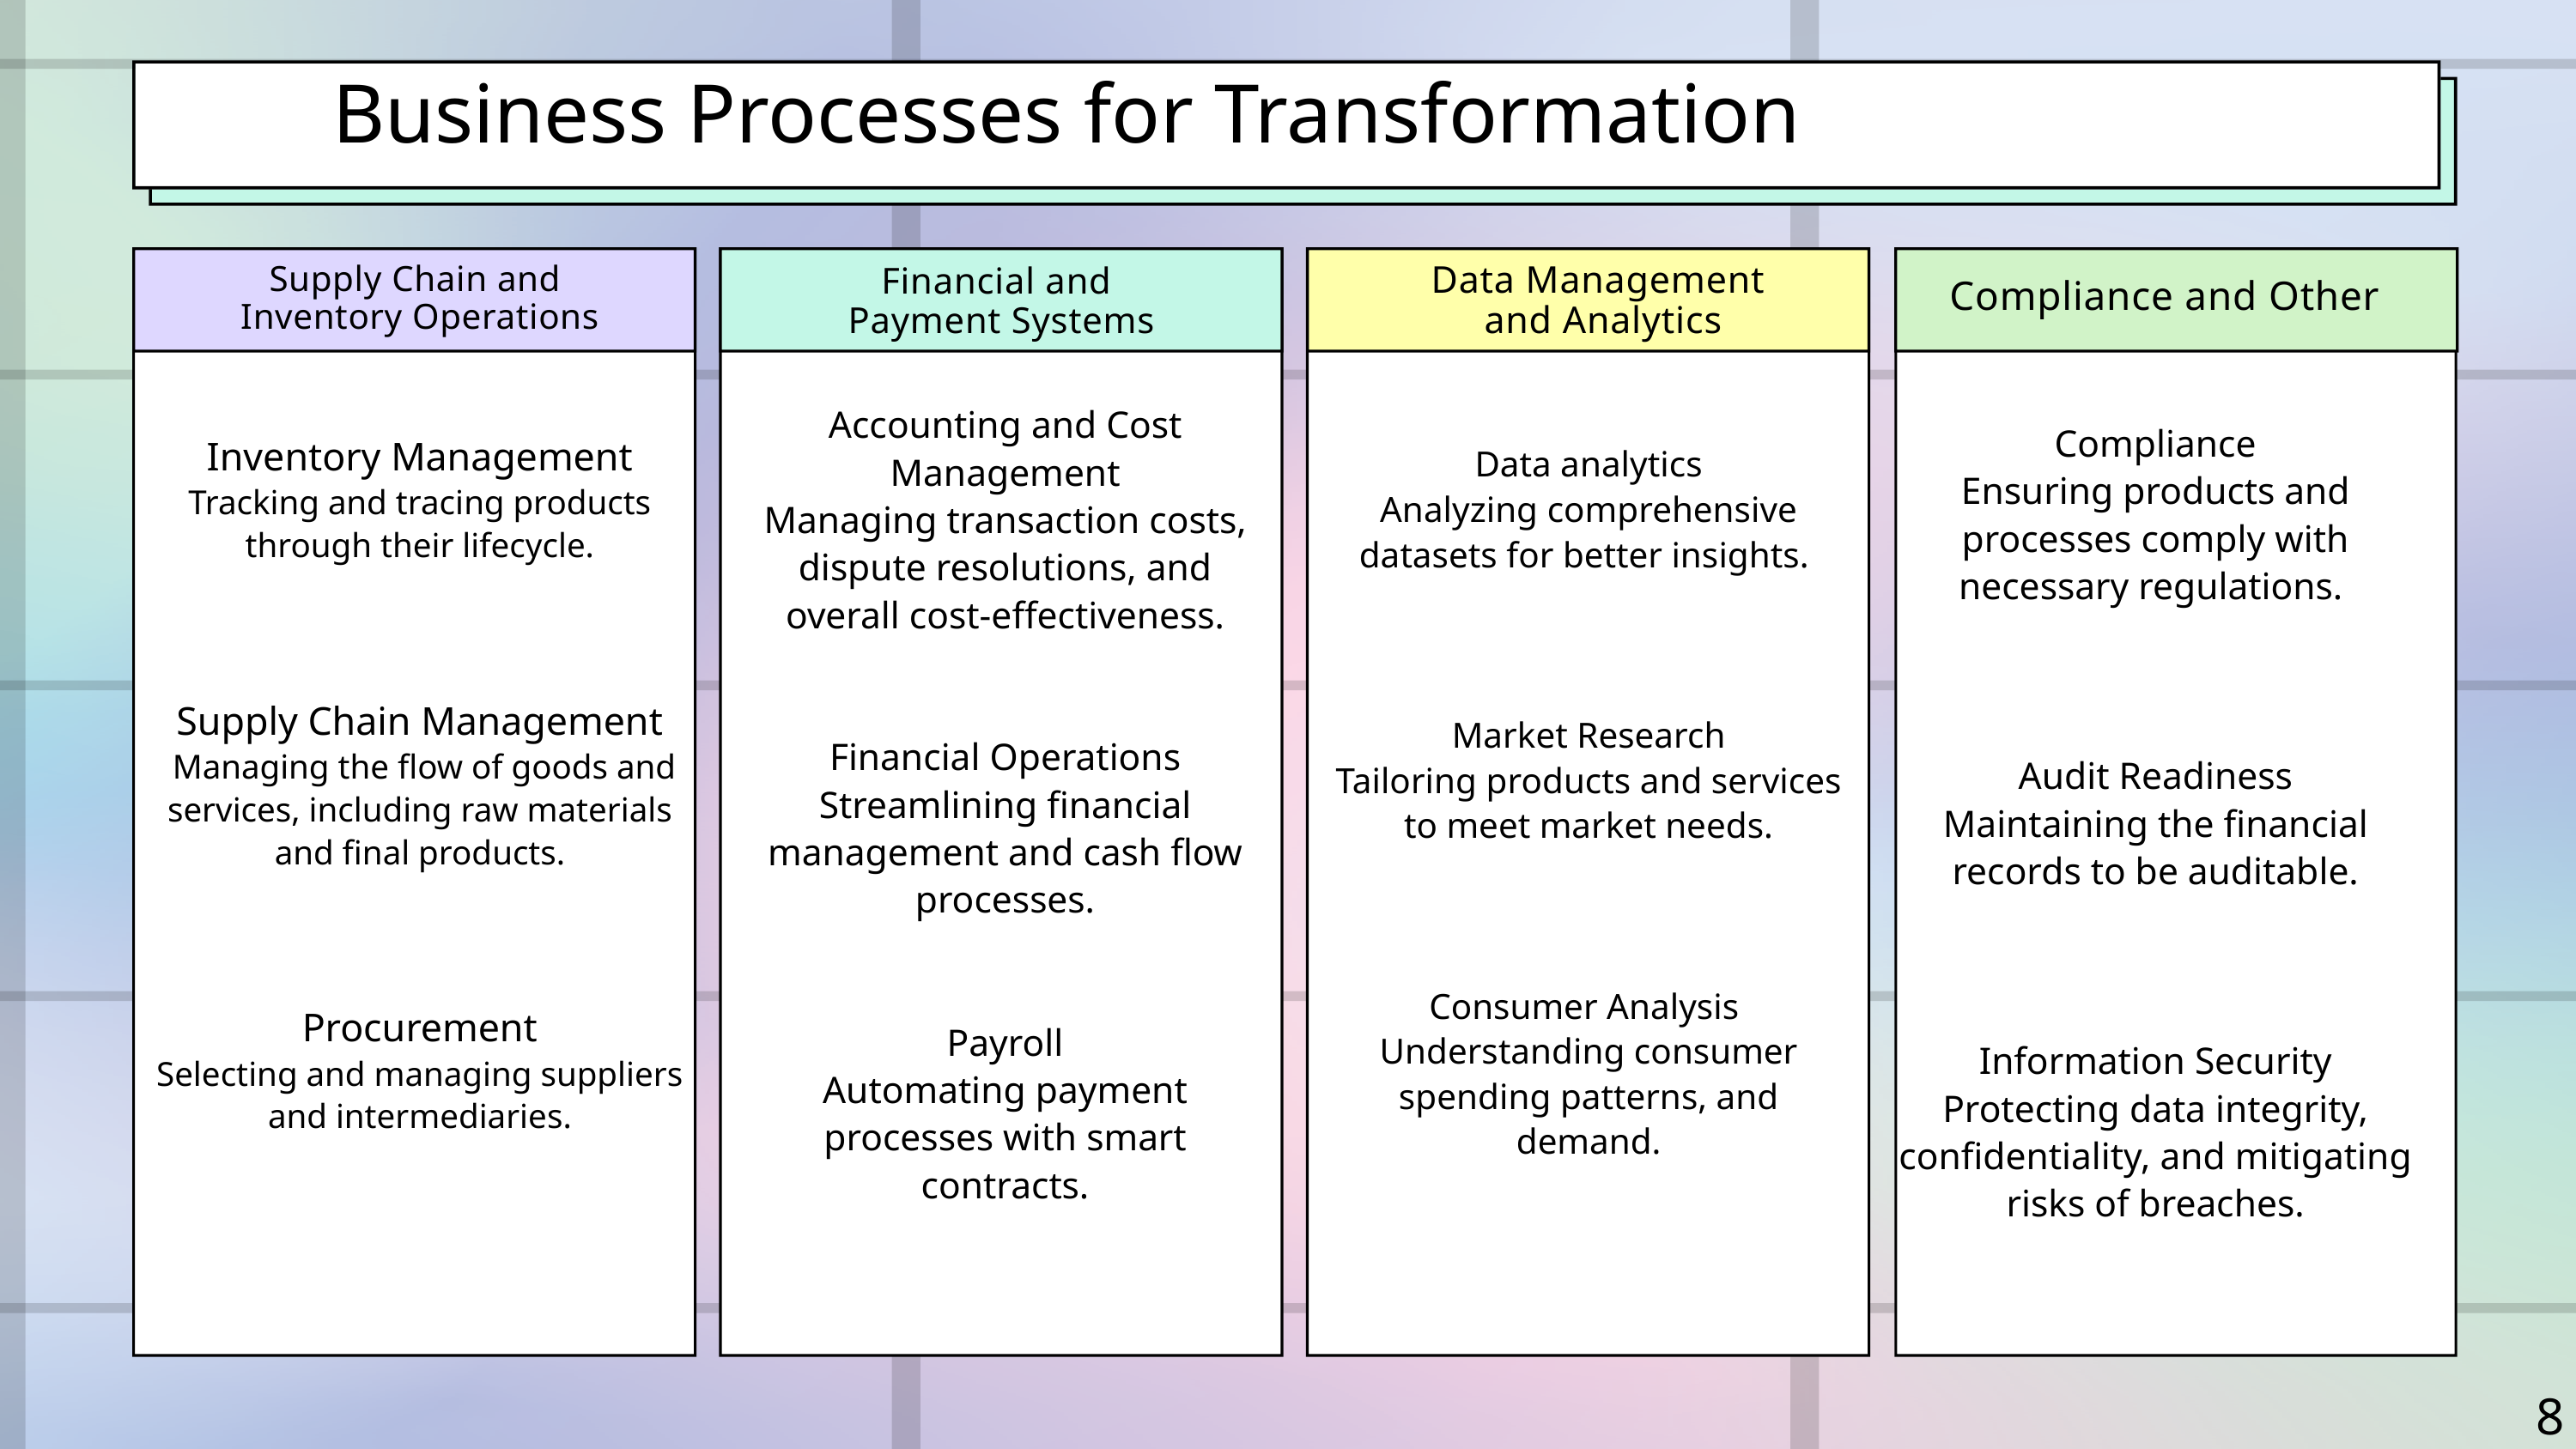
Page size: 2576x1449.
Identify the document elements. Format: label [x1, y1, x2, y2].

text_box [719, 358, 1284, 1357]
text_box [131, 358, 697, 1357]
text_box [1893, 246, 2459, 353]
text_box [1305, 246, 1871, 353]
text_box [719, 246, 1284, 353]
text_box [131, 246, 697, 353]
text_box [1894, 359, 2458, 1357]
text_box [1305, 358, 1871, 1357]
text_box [131, 60, 2458, 206]
text_box [0, 0, 2576, 1449]
